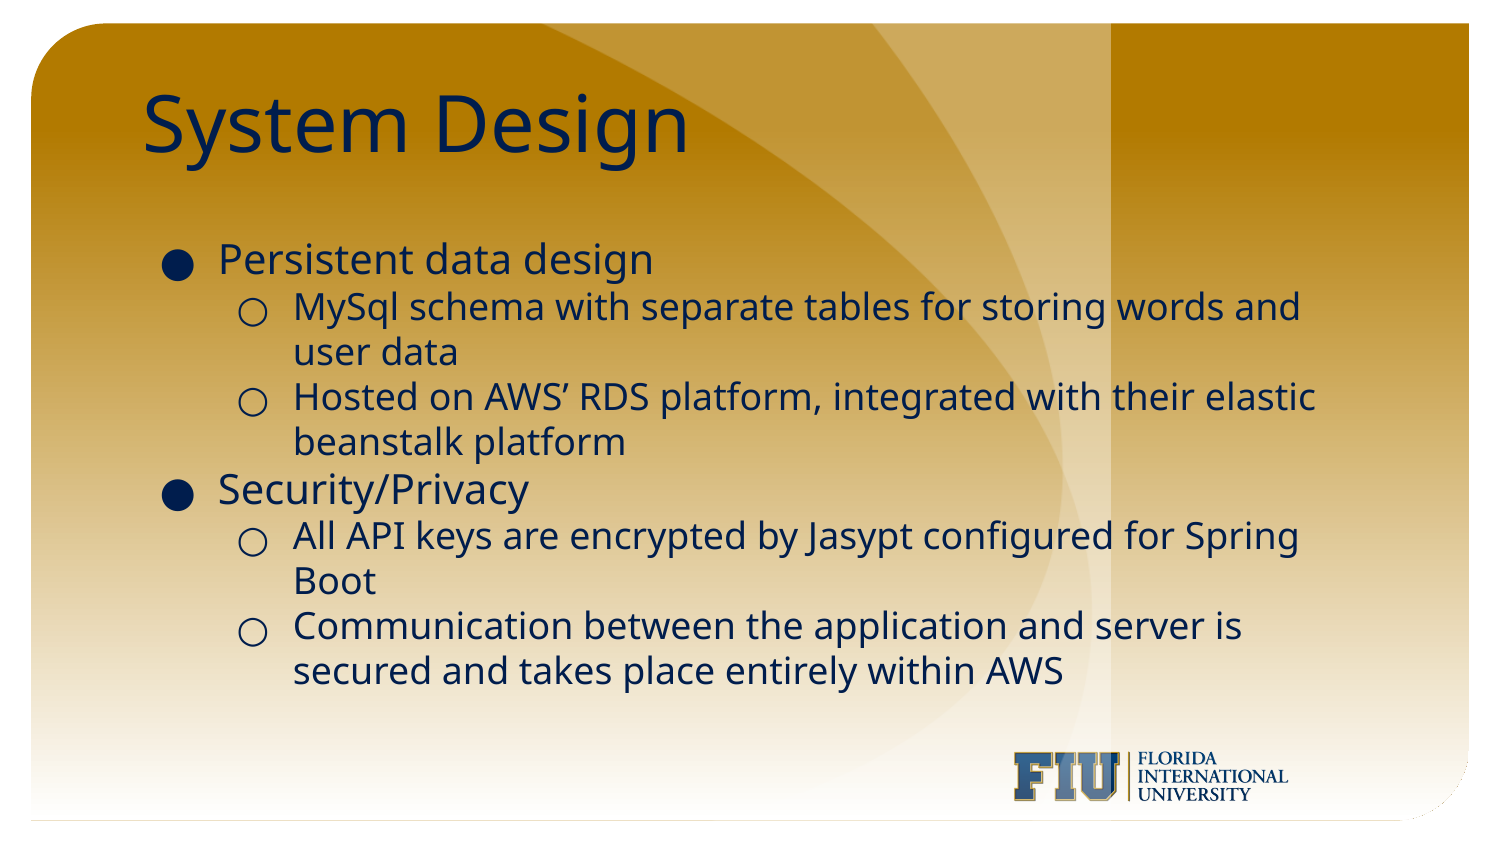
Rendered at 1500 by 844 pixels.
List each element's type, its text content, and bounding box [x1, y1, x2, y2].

list Persistent data design MySql schema with separate tables for storing words and user data Hosted on AWS’ RDS platform, integrated with their elastic beanstalk platform Security/Privacy All API keys are encrypted by Jasypt configured for Spring Boot Communication between the application and server is secured and takes place entirely within AWS [127, 225, 1372, 743]
picture [24, 22, 1301, 821]
title System Design [127, 46, 1372, 176]
